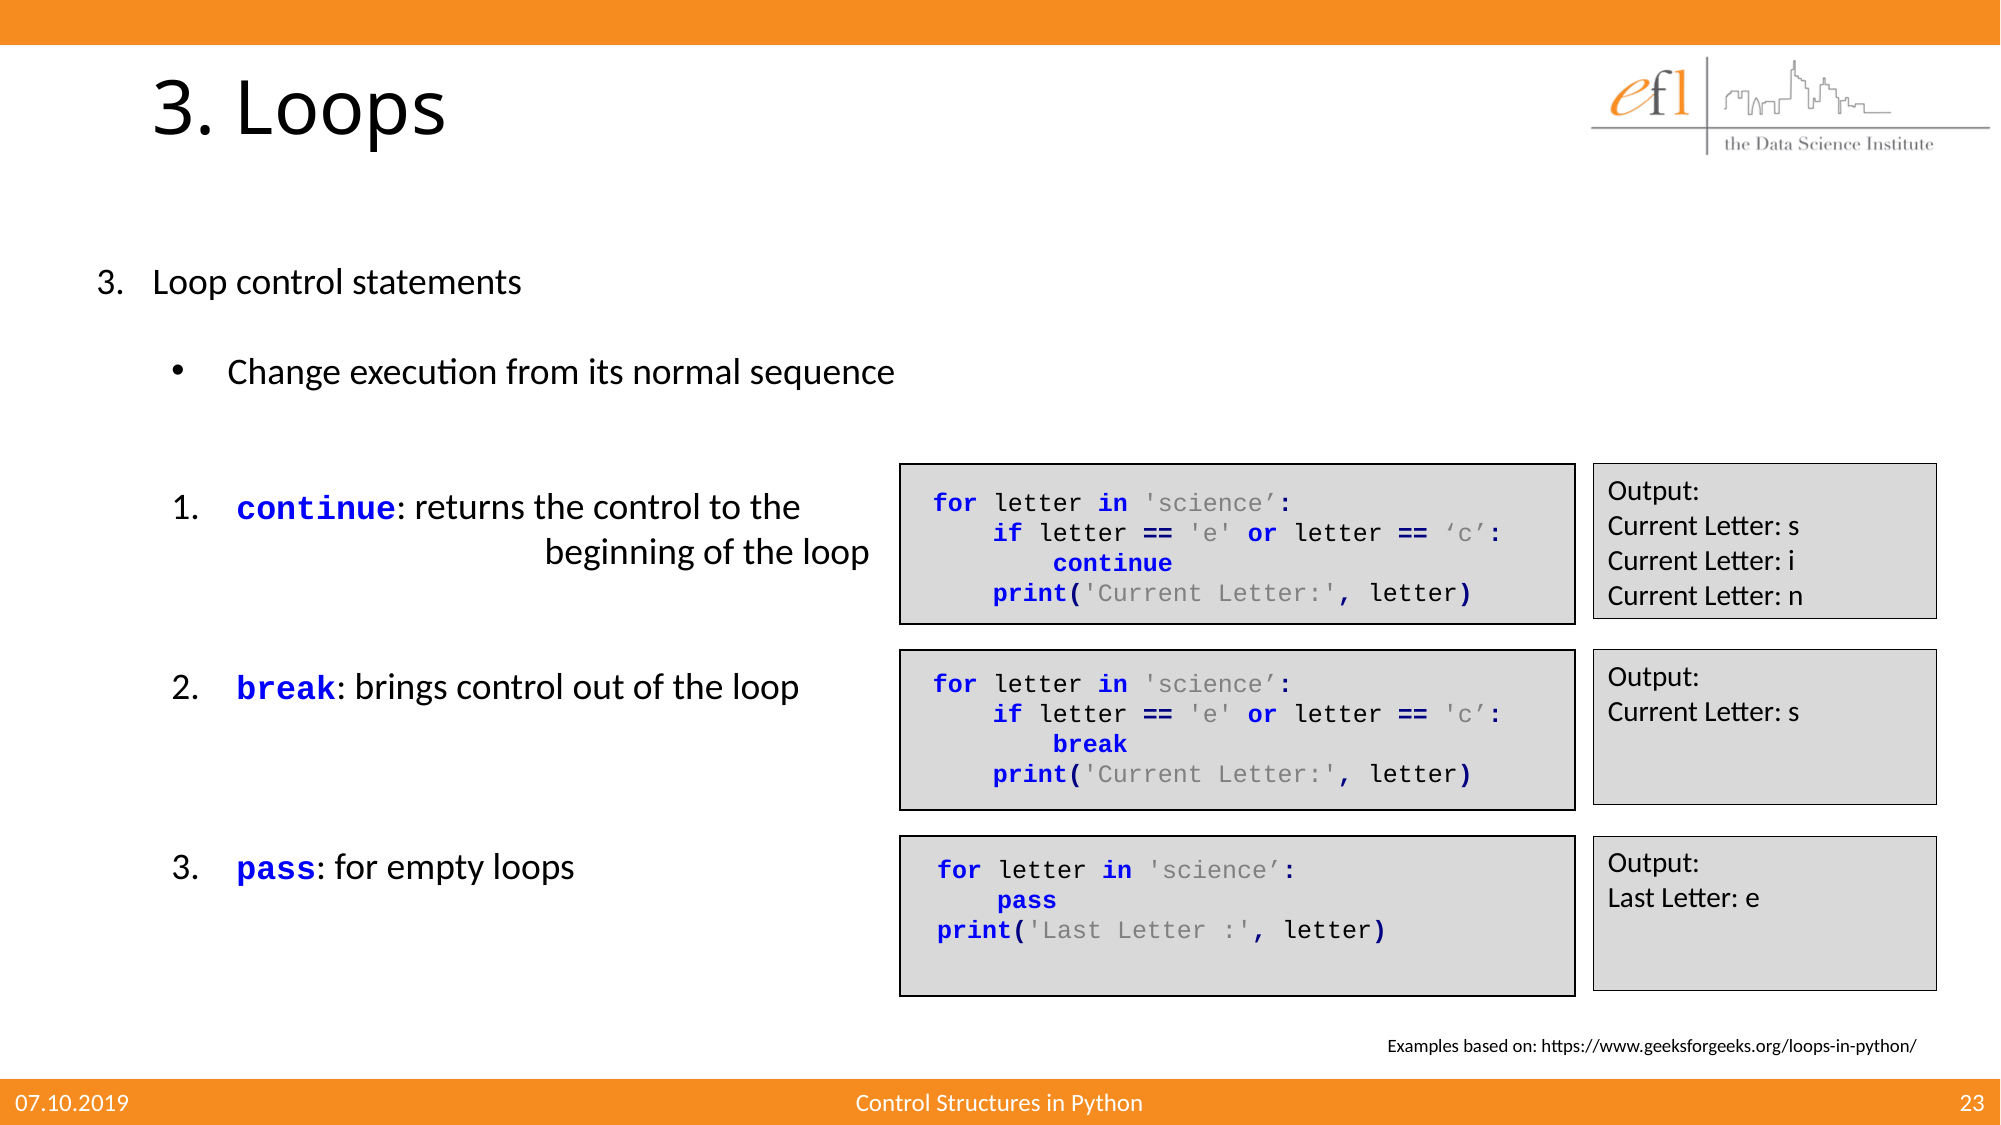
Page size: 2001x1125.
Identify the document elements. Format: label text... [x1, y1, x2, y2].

text_box Output: Last Letter: e [1593, 836, 1937, 991]
text_box Examples based on: https://www.geeksforgeeks.org/loops-in-python/ [1372, 1026, 1932, 1087]
footer Control Structures in Python [662, 1078, 1338, 1125]
title 3. Loops [137, 59, 1550, 161]
picture [0, 0, 2001, 1125]
text_box for letter in 'science’: pass print('Last Letter :', letter) [922, 845, 1402, 951]
text_box Output: Current Letter: s Current Letter: i Current Letter: n [1593, 463, 1937, 619]
text_box [899, 649, 1576, 811]
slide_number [0, 1078, 450, 1125]
text_box for letter in 'science’: if letter == 'e' or letter == 'c’: break print('Current Letter:', letter) [918, 659, 1532, 795]
text_box [899, 463, 1576, 625]
text_box Output: Current Letter: s [1593, 649, 1937, 805]
slide_number 23 [1550, 1078, 2000, 1125]
text_box [899, 835, 1576, 997]
text_box for letter in 'science’: if letter == 'e' or letter == ‘c’: continue print('Current Letter:', letter) [918, 478, 1550, 614]
text_box Loop control statements Change execution from its normal sequence continue: returns the control to the beginning of the loop break: brings control out of the loop pass: for empty loops [81, 249, 929, 985]
